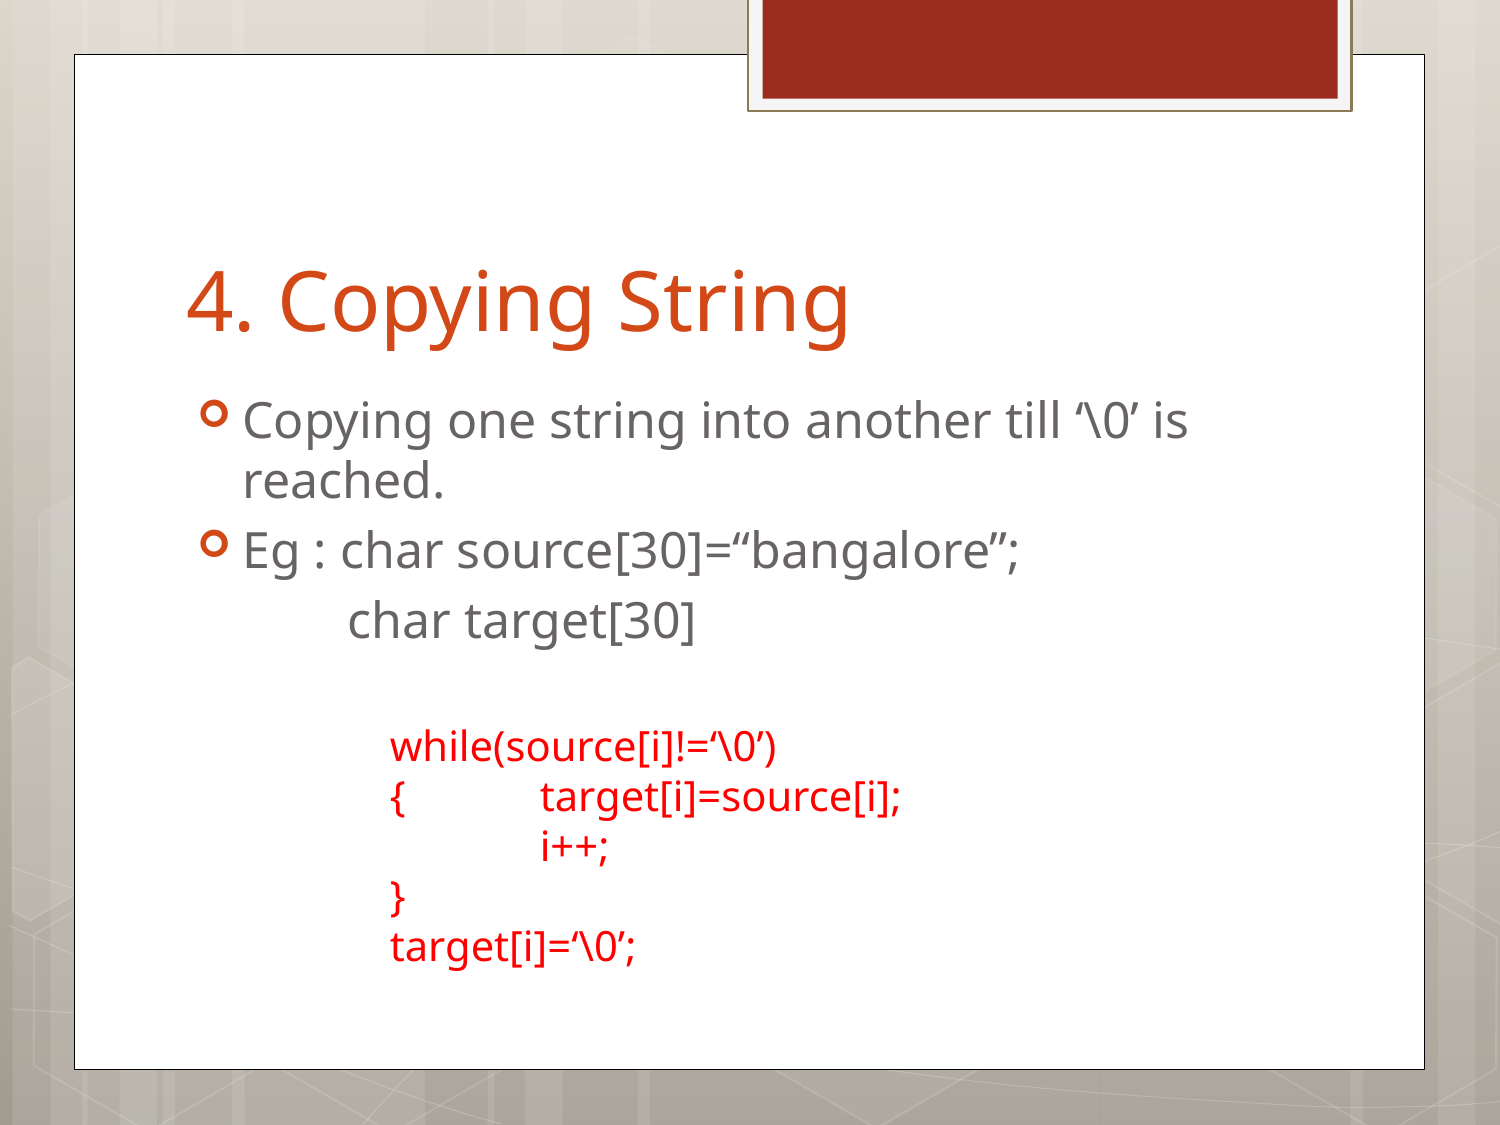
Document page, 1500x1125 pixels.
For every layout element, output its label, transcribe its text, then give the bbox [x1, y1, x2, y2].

title 4. Copying String [171, 168, 1324, 357]
list Copying one string into another till ‘\0’ is reached. Eg : char source[30]=“bangalore”; char target[30] [171, 381, 1283, 957]
text_box while(source[i]!=‘\0’) { target[i]=source[i]; i++; } target[i]=‘\0’; [375, 712, 1121, 978]
